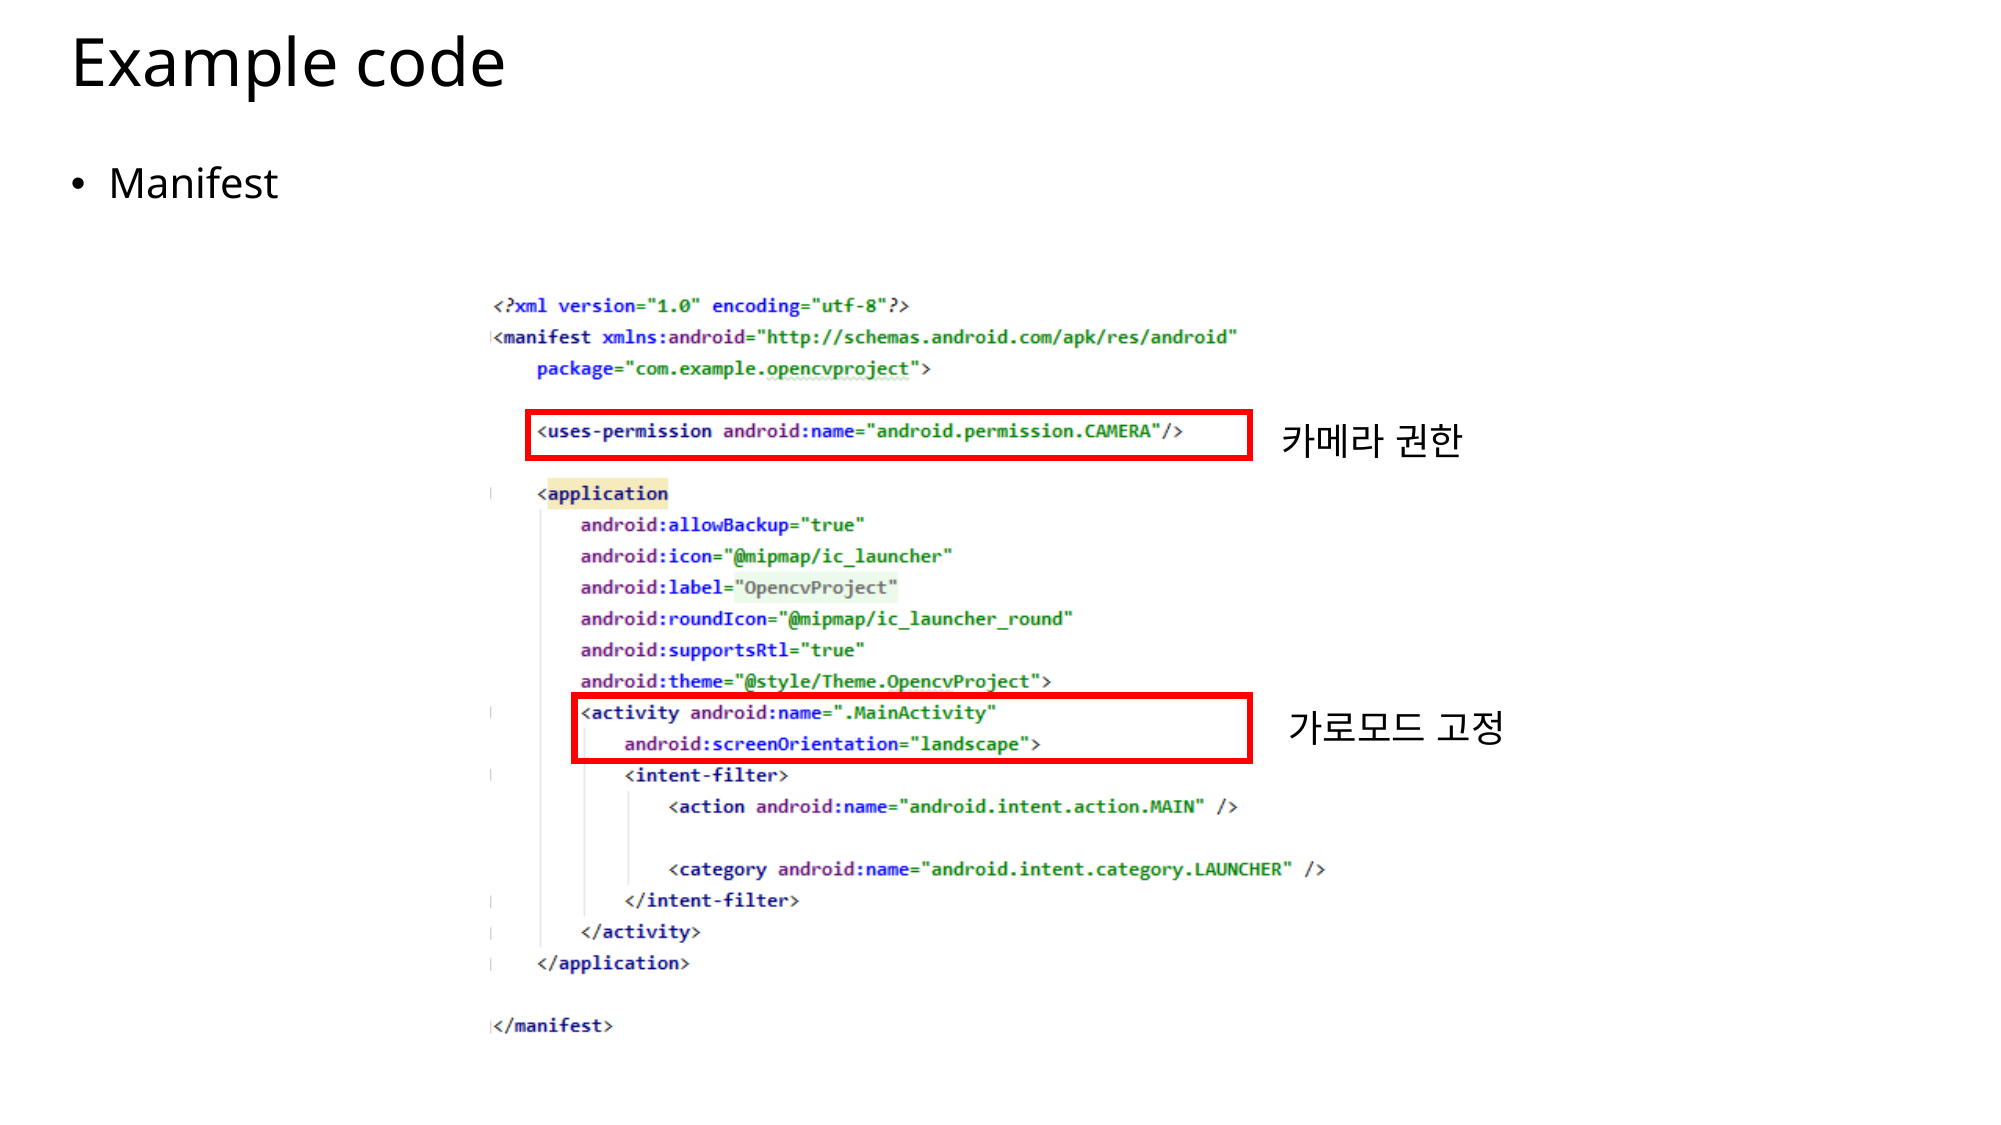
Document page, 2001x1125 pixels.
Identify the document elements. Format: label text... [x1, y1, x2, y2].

title Example code [55, 0, 1945, 130]
picture [490, 292, 1337, 1040]
text_box 카메라 권한 [1337, 410, 1480, 470]
text_box 가로모드 고정 [1337, 698, 1521, 758]
list Manifest [55, 155, 1945, 1014]
